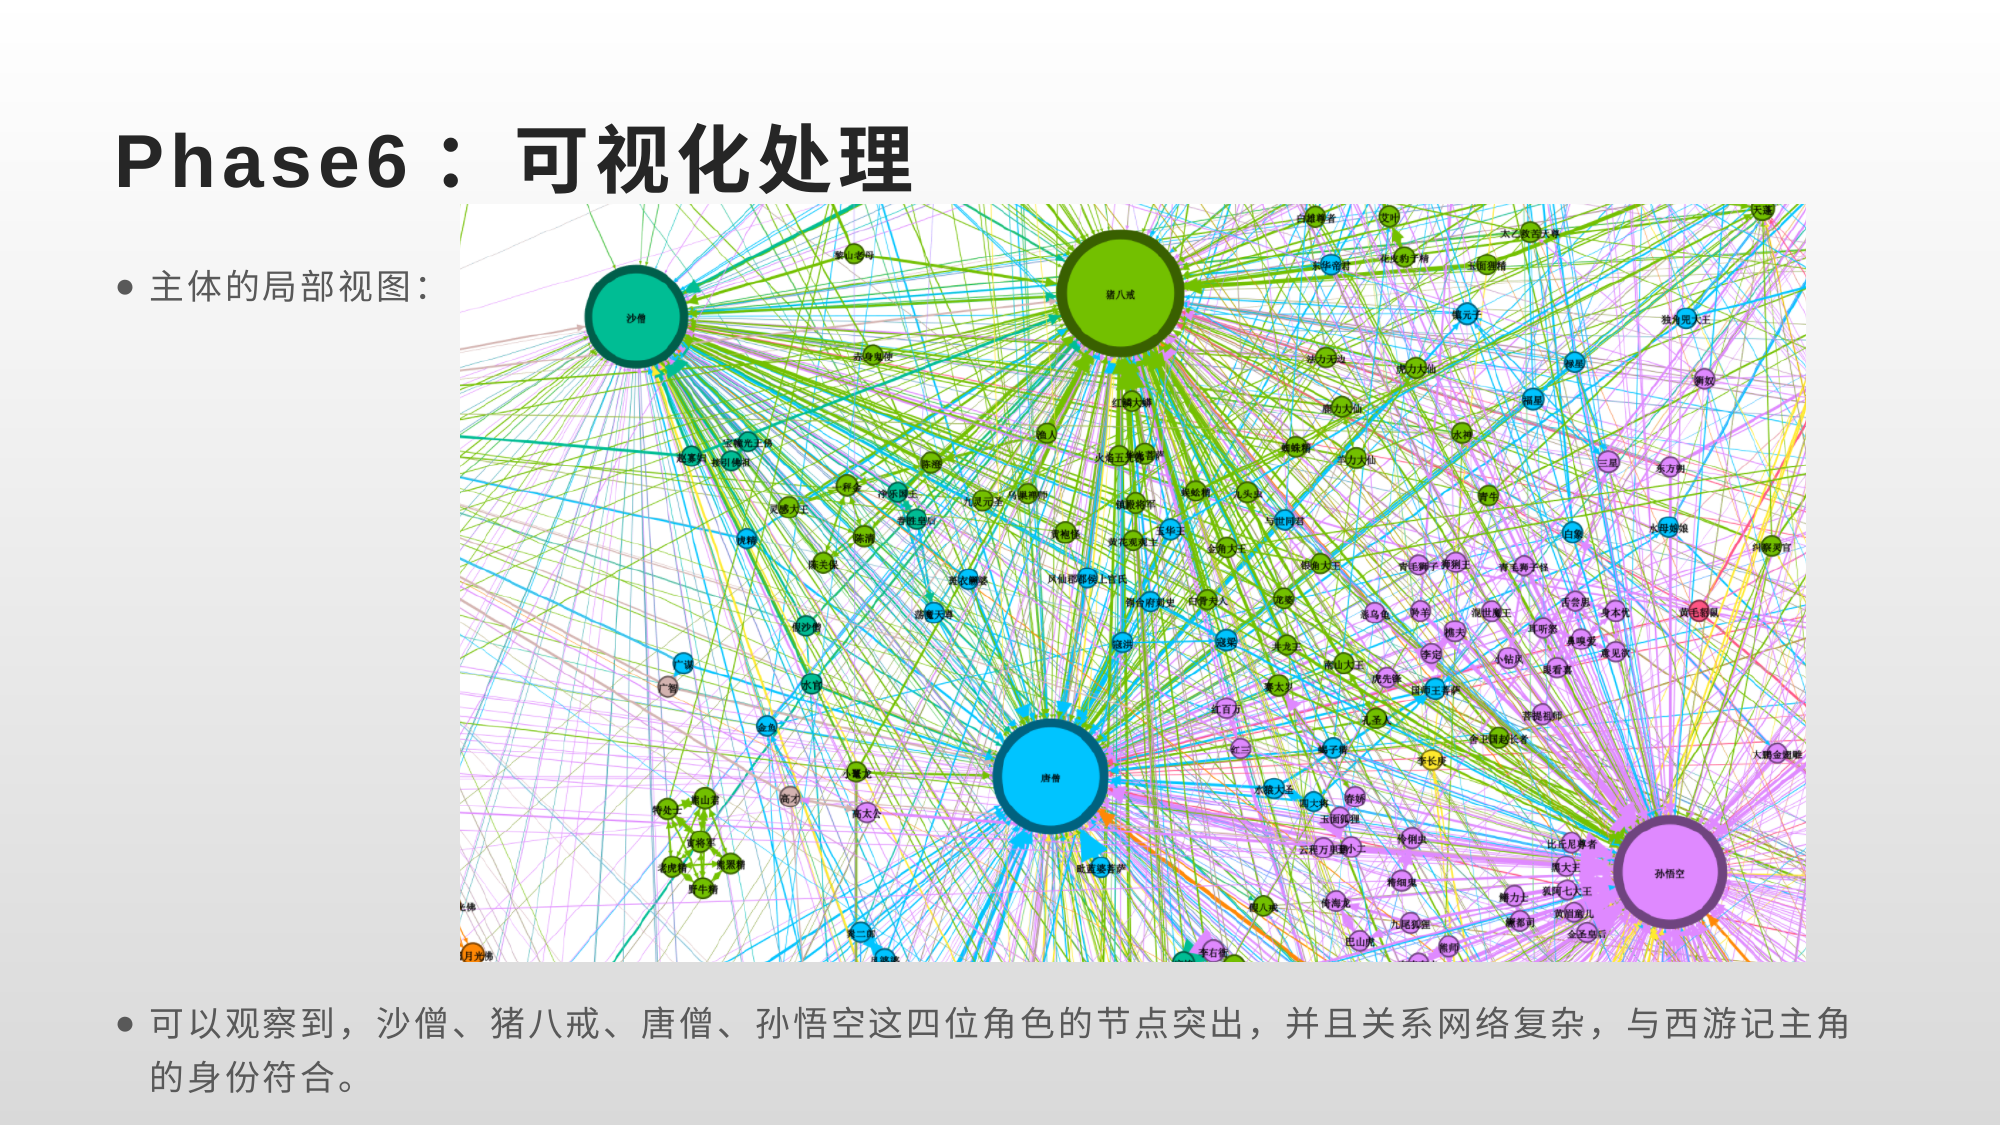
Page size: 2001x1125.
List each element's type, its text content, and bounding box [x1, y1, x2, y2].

picture [460, 204, 1806, 962]
list 主体的局部视图： 可以观察到，沙僧、猪八戒、唐僧、孙悟空这四位角色的节点突出，并且关系网络复杂，与西游记主角的身份符合。 [99, 244, 1900, 1111]
title Phase6：可视化处理 [99, 99, 1900, 216]
